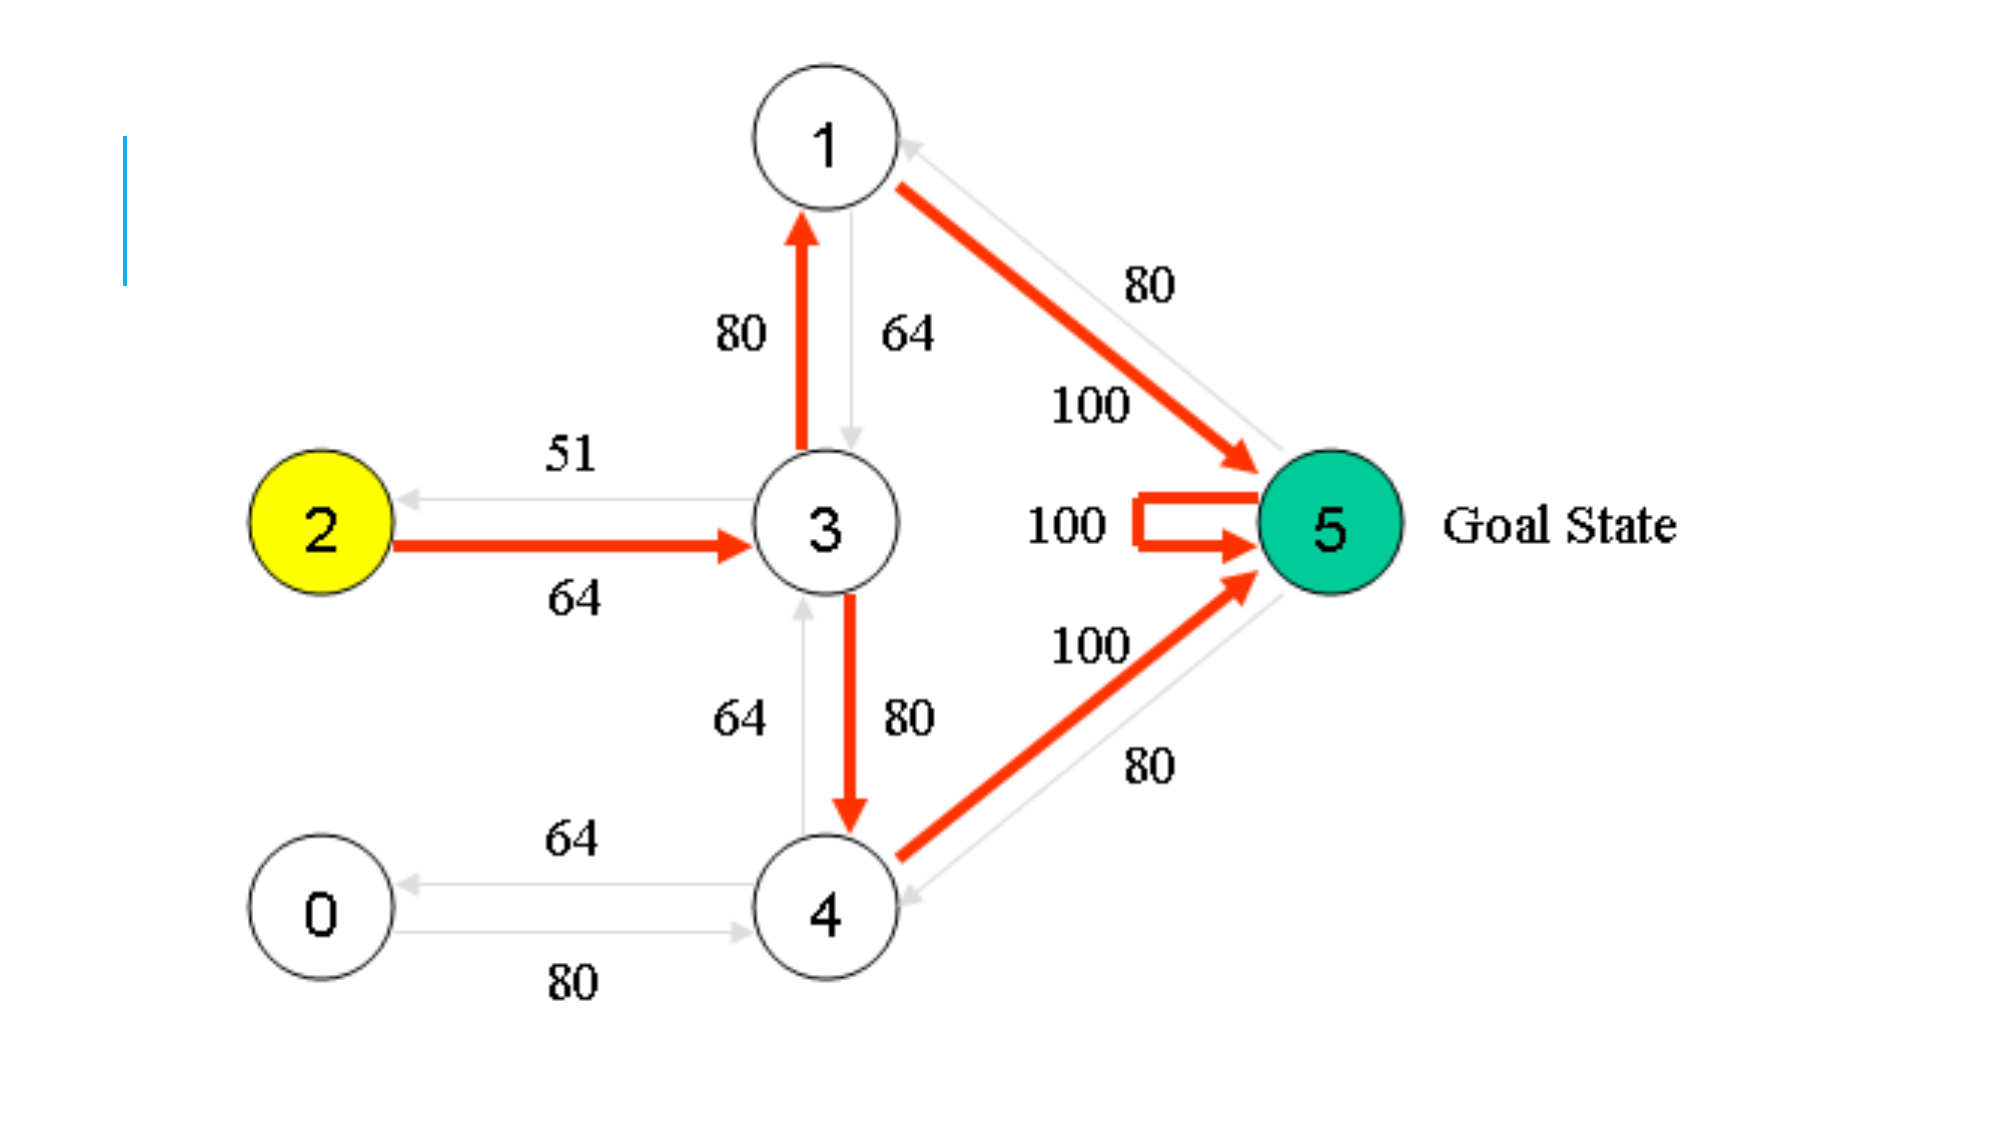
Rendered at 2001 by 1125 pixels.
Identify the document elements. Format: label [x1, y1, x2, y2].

picture [238, 54, 1690, 1013]
